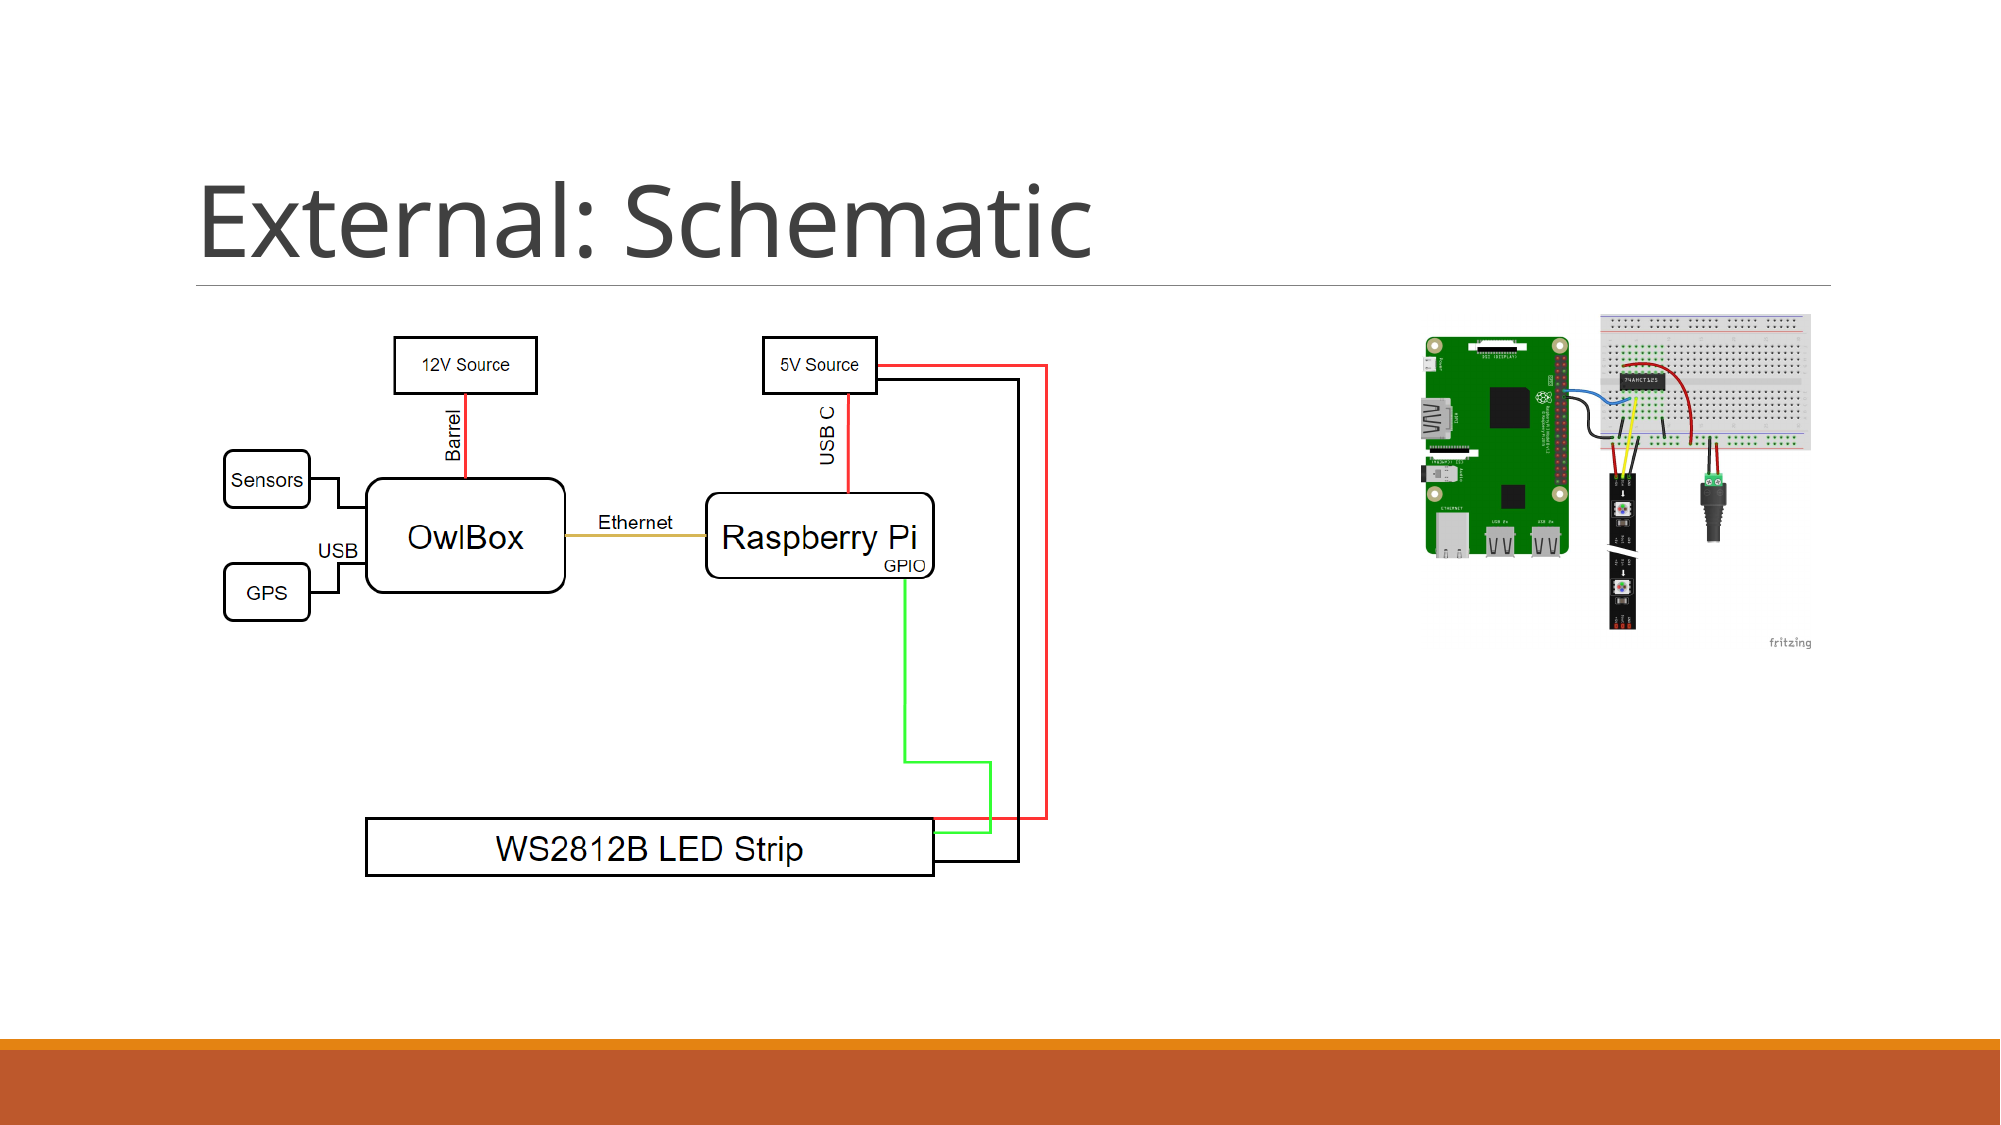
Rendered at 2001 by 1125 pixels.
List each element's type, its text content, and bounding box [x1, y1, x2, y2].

picture [1421, 313, 1812, 649]
title External: Schematic [180, 47, 1830, 285]
picture [188, 305, 1080, 900]
